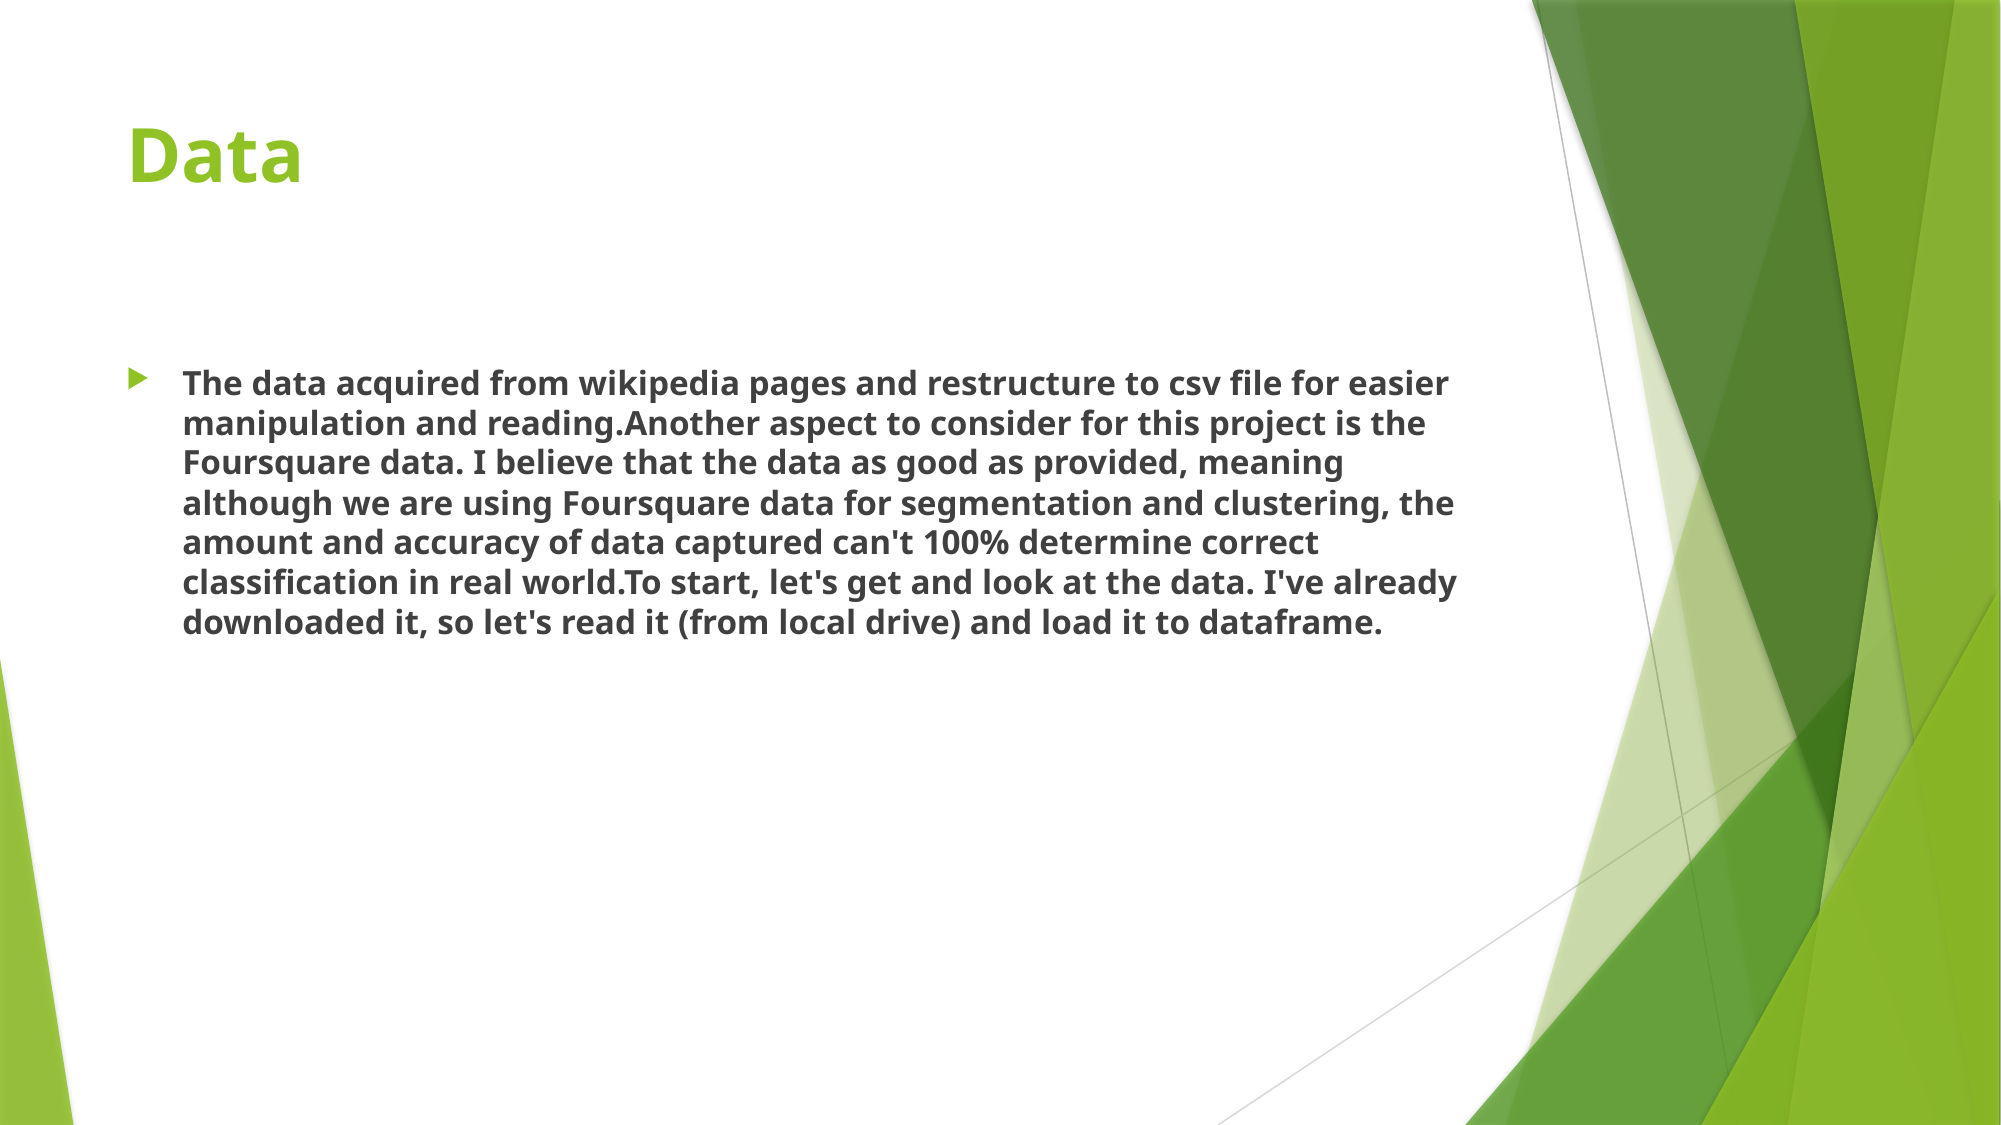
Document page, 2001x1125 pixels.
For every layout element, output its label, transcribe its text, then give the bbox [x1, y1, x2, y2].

title Data [111, 99, 1522, 317]
list The data acquired from wikipedia pages and restructure to csv file for easier manipulation and reading.Another aspect to consider for this project is the Foursquare data. I believe that the data as good as provided, meaning although we are using Foursquare data for segmentation and clustering, the amount and accuracy of data captured can't 100% determine correct classification in real world.To start, let's get and look at the data. I've already downloaded it, so let's read it (from local drive) and load it to dataframe. [111, 354, 1522, 746]
